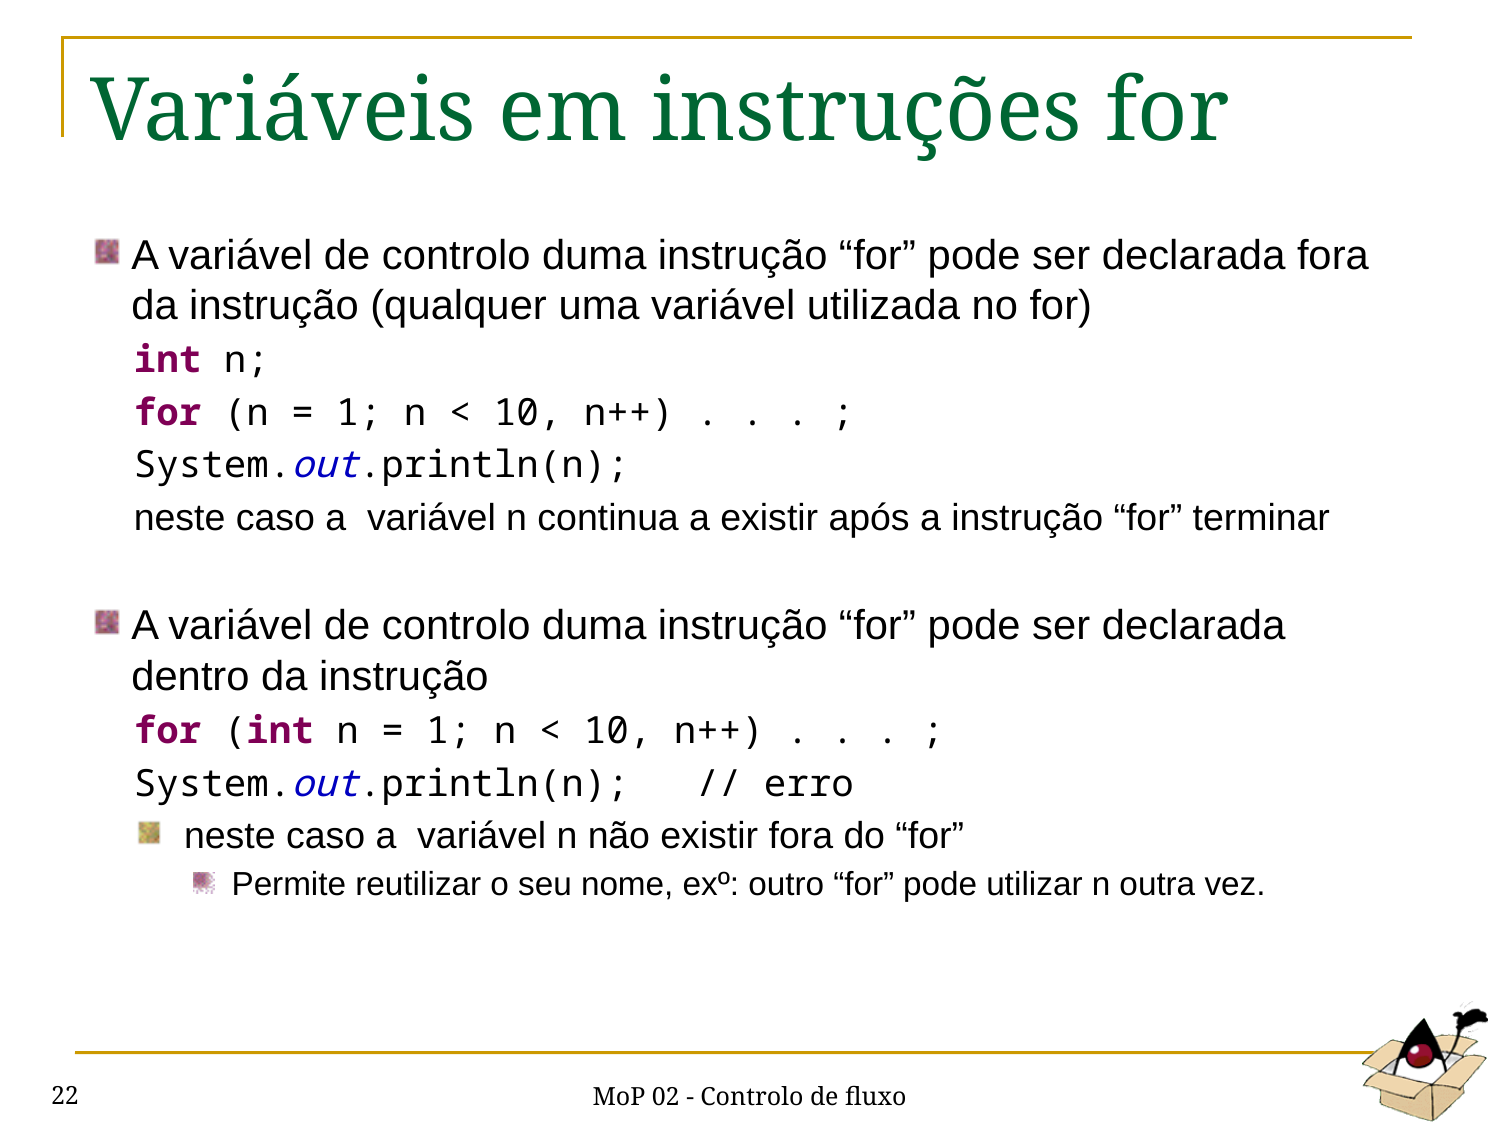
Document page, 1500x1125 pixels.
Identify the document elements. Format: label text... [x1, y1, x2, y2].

title Variáveis em instruções for [75, 45, 1425, 173]
footer MoP 02 - Controlo de fluxo [512, 1064, 988, 1118]
picture [1362, 999, 1488, 1122]
picture [134, 817, 166, 850]
picture [193, 872, 215, 894]
list A variável de controlo duma instrução “for” pode ser declarada fora da instrução (qualquer uma variável utilizada no for) int n; for (n = 1; n < 10, n++) . . . ; System.out.println(n); neste caso a variável n continua a existir após a instrução “for” terminar A variável de controlo duma instrução “for” pode ser declarada dentro da instrução for (int n = 1; n < 10, n++) . . . ; System.out.println(n); // erro neste caso a variável n não existir fora do “for” Permite reutilizar o seu nome, exº: outro “for” pode utilizar n outra vez. [75, 220, 1425, 1035]
picture [90, 605, 126, 641]
picture [90, 234, 126, 271]
